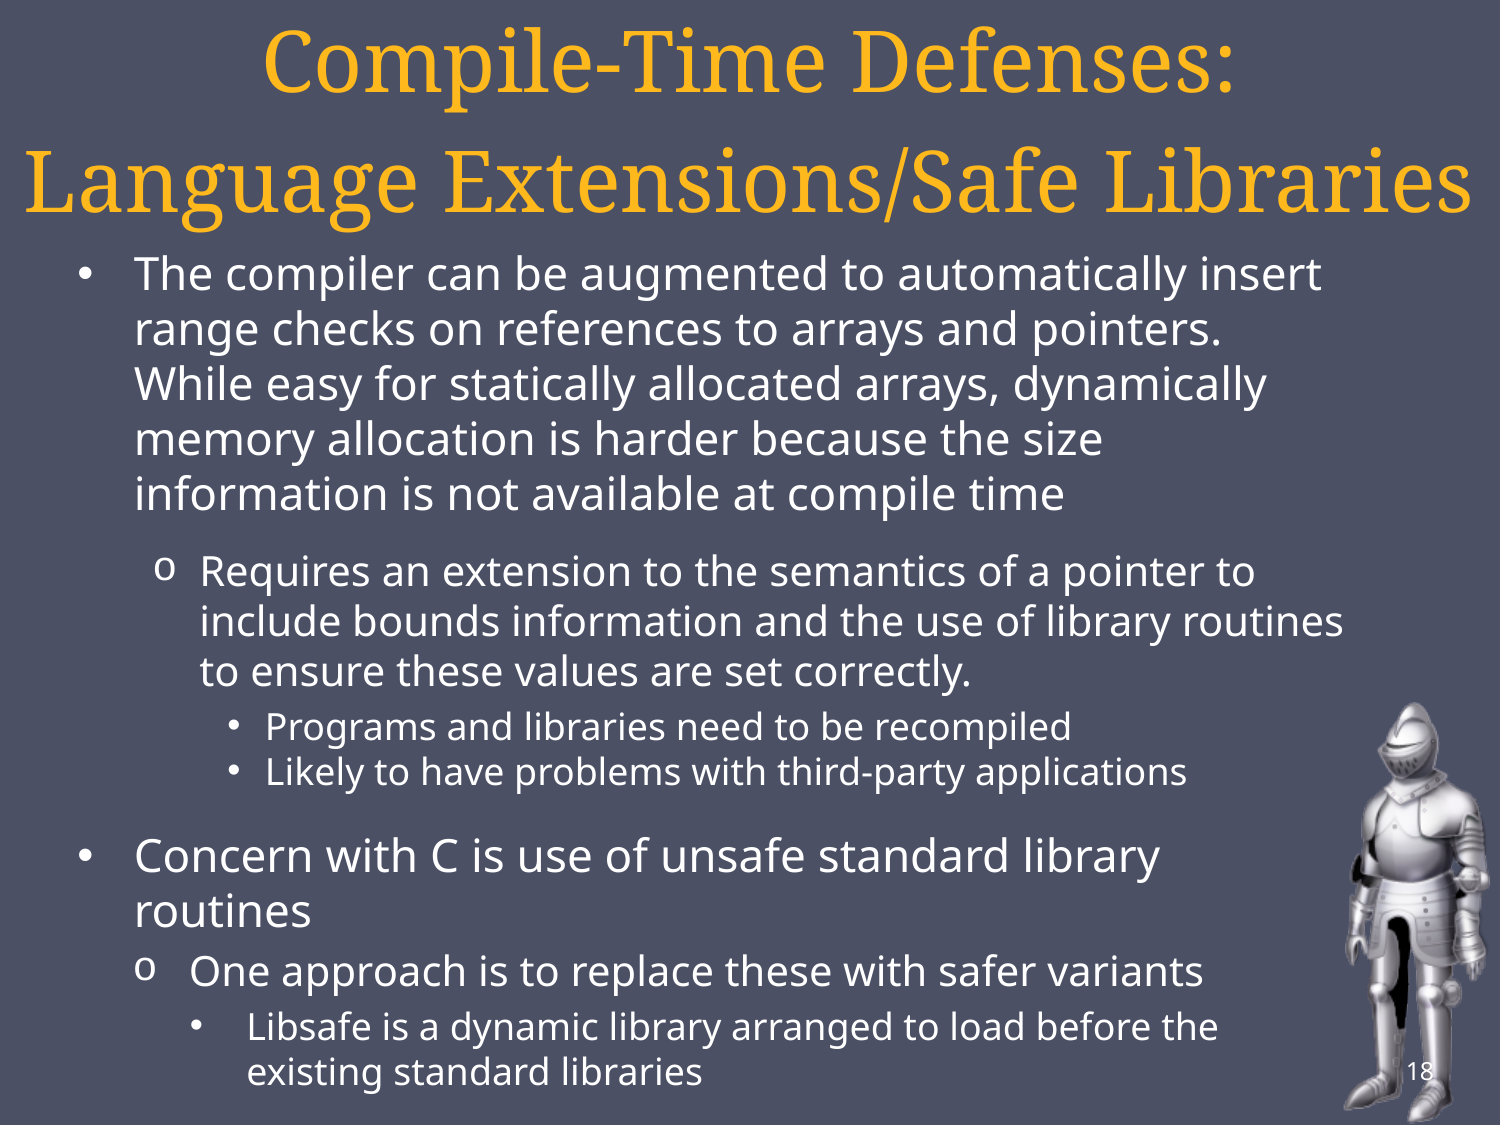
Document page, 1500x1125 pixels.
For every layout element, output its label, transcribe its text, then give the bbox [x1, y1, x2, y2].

list The compiler can be augmented to automatically insert range checks on references to arrays and pointers. While easy for statically allocated arrays, dynamically memory allocation is harder because the size information is not available at compile time Requires an extension to the semantics of a pointer to include bounds information and the use of library routines to ensure these values are set correctly. Programs and libraries need to be recompiled Likely to have problems with third-party applications Concern with C is use of unsafe standard library routines One approach is to replace these with safer variants Libsafe is a dynamic library arranged to load before the existing standard libraries [62, 237, 1365, 1125]
title Compile-Time Defenses: Language Extensions/Safe Libraries [0, 0, 1500, 238]
picture [1199, 701, 1500, 1125]
